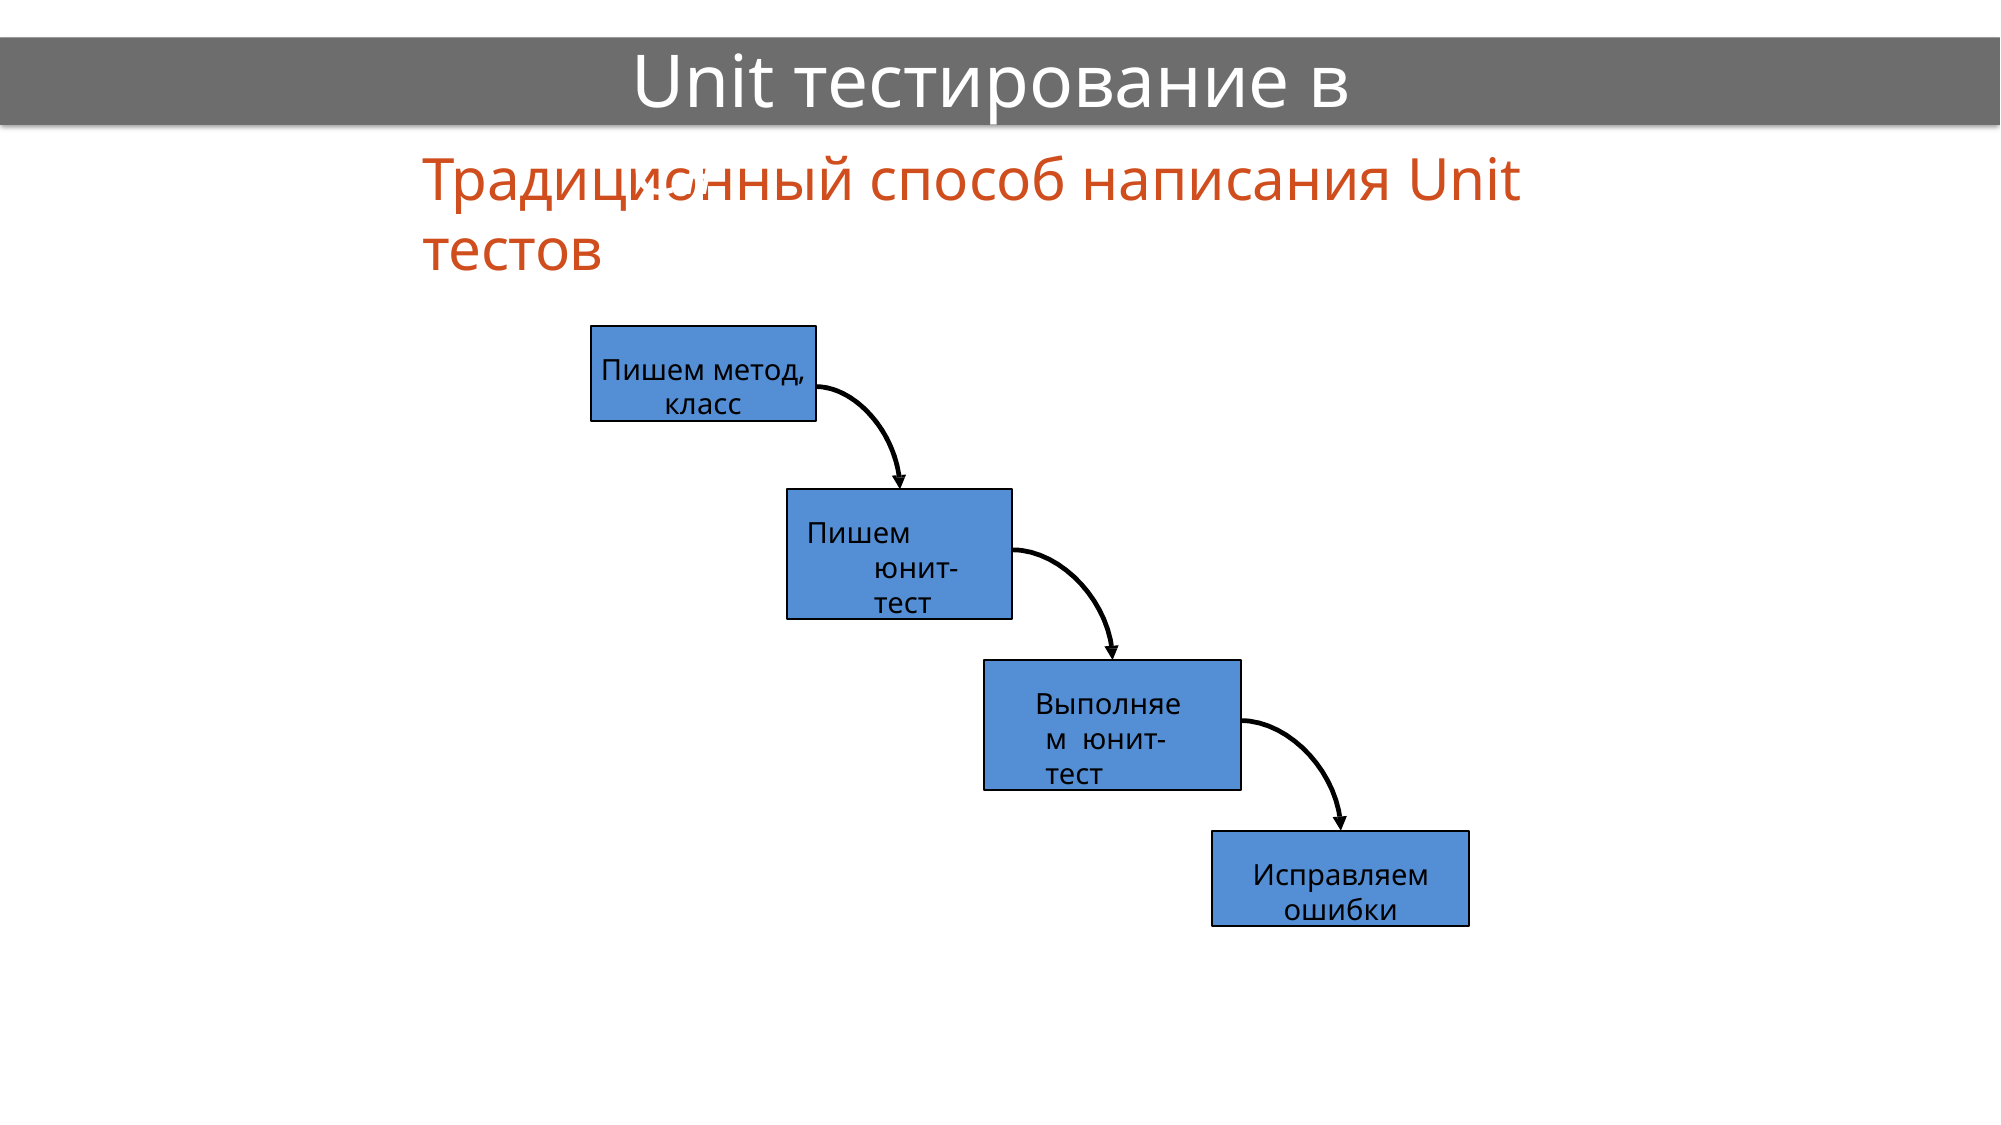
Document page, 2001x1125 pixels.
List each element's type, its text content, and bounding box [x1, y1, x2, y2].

text_box [1371, 125, 2000, 133]
text_box [1012, 547, 1119, 661]
text_box Пишем юнит- тест [787, 489, 1013, 620]
text_box [0, 125, 629, 133]
title Unit тестирование в C# [629, 32, 1371, 223]
text_box [1371, 37, 2000, 125]
text_box [815, 384, 907, 490]
text_box Пишем метод, класс [590, 325, 816, 421]
text_box Традиционный способ написания Unit тестов [420, 140, 1580, 282]
text_box [1241, 718, 1347, 831]
text_box Выполняем юнит-тест [984, 660, 1241, 790]
text_box Исправляем ошибки [1212, 830, 1470, 926]
text_box [0, 37, 629, 125]
